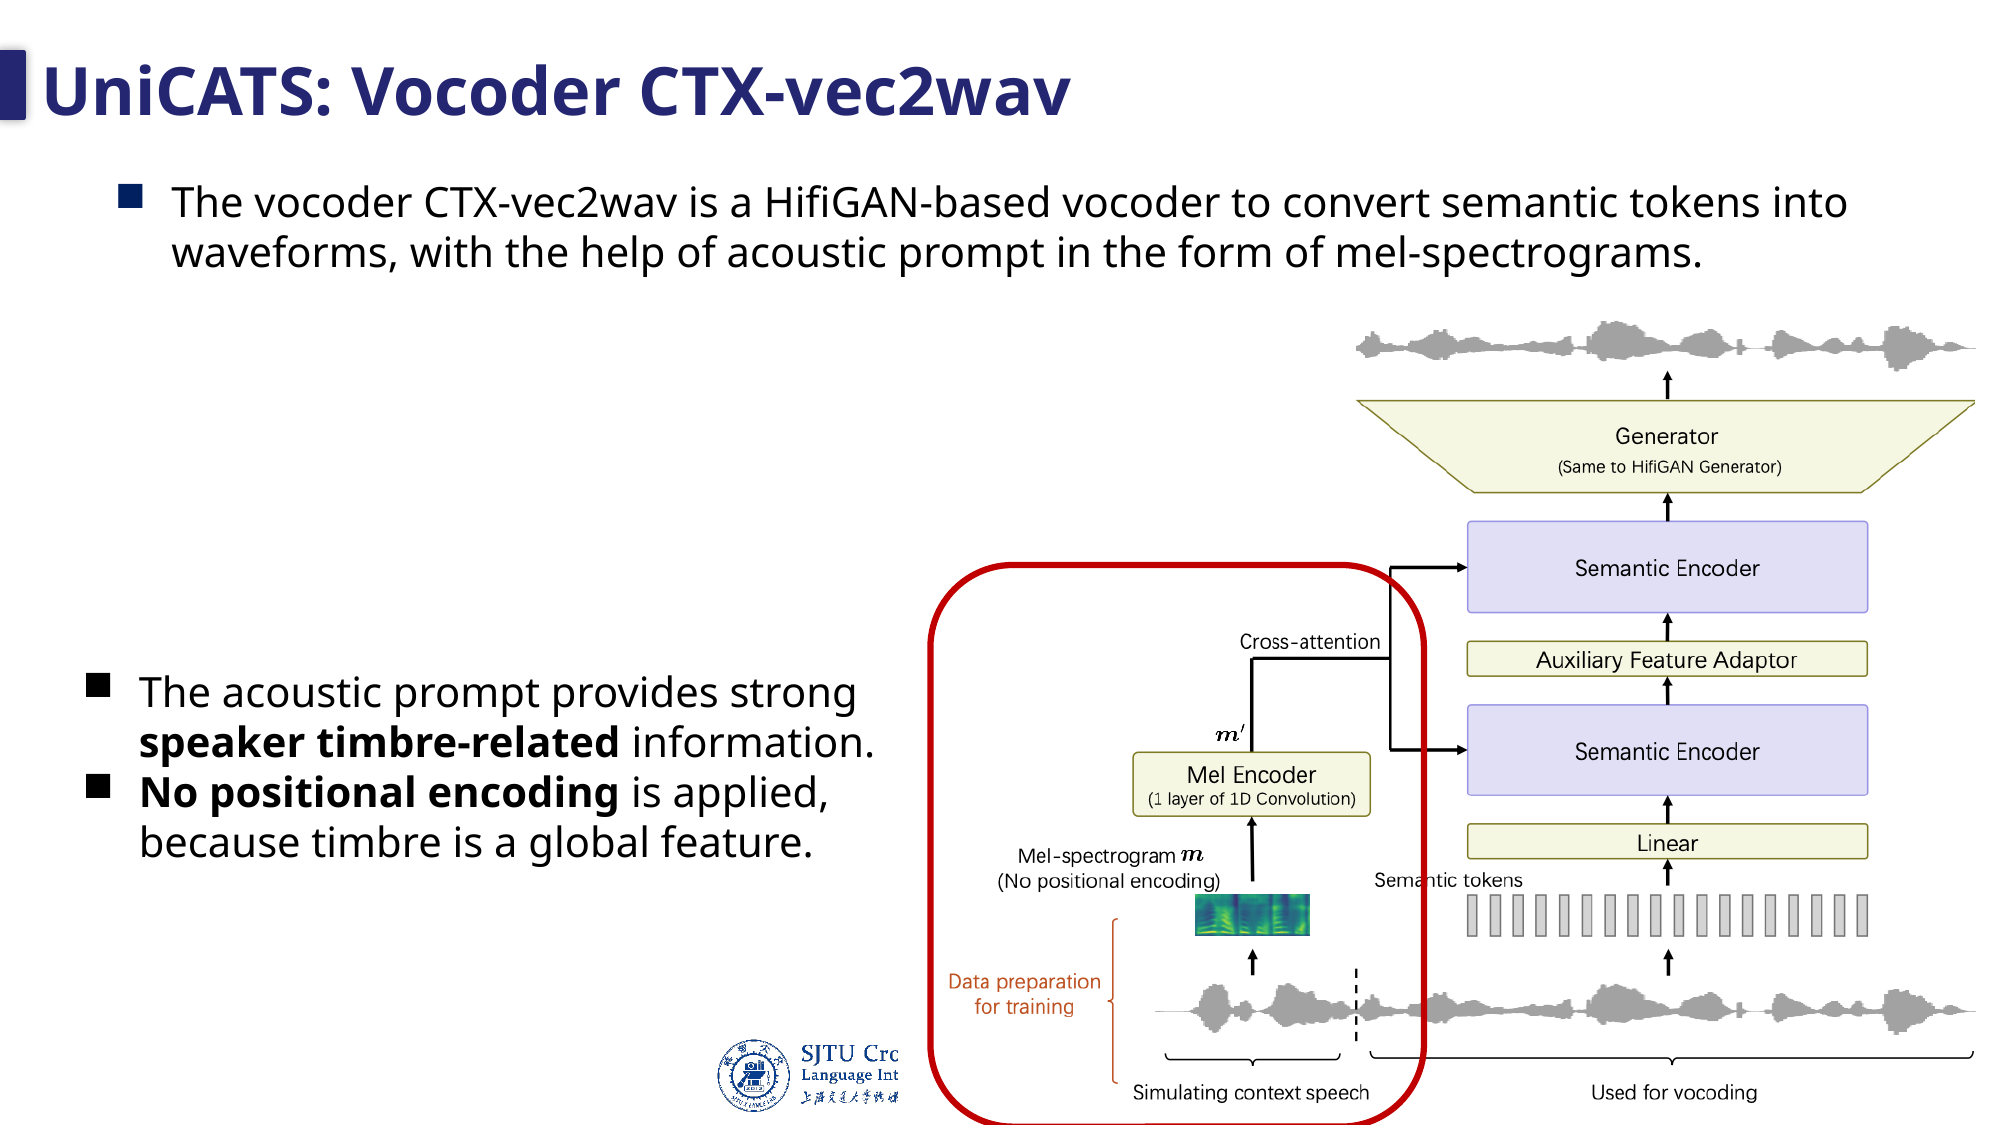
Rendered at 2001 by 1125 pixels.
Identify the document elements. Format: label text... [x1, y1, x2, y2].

title UniCATS: Vocoder CTX-vec2wav [25, 0, 1969, 199]
list The vocoder CTX-vec2wav is a HifiGAN-based vocoder to convert semantic tokens into waveforms, with the help of acoustic prompt in the form of mel-spectrograms. [99, 168, 1914, 400]
picture [694, 296, 1996, 1125]
text_box The acoustic prompt provides strong speaker timbre-related information. No positional encoding is applied, because timbre is a global feature. [67, 658, 893, 874]
